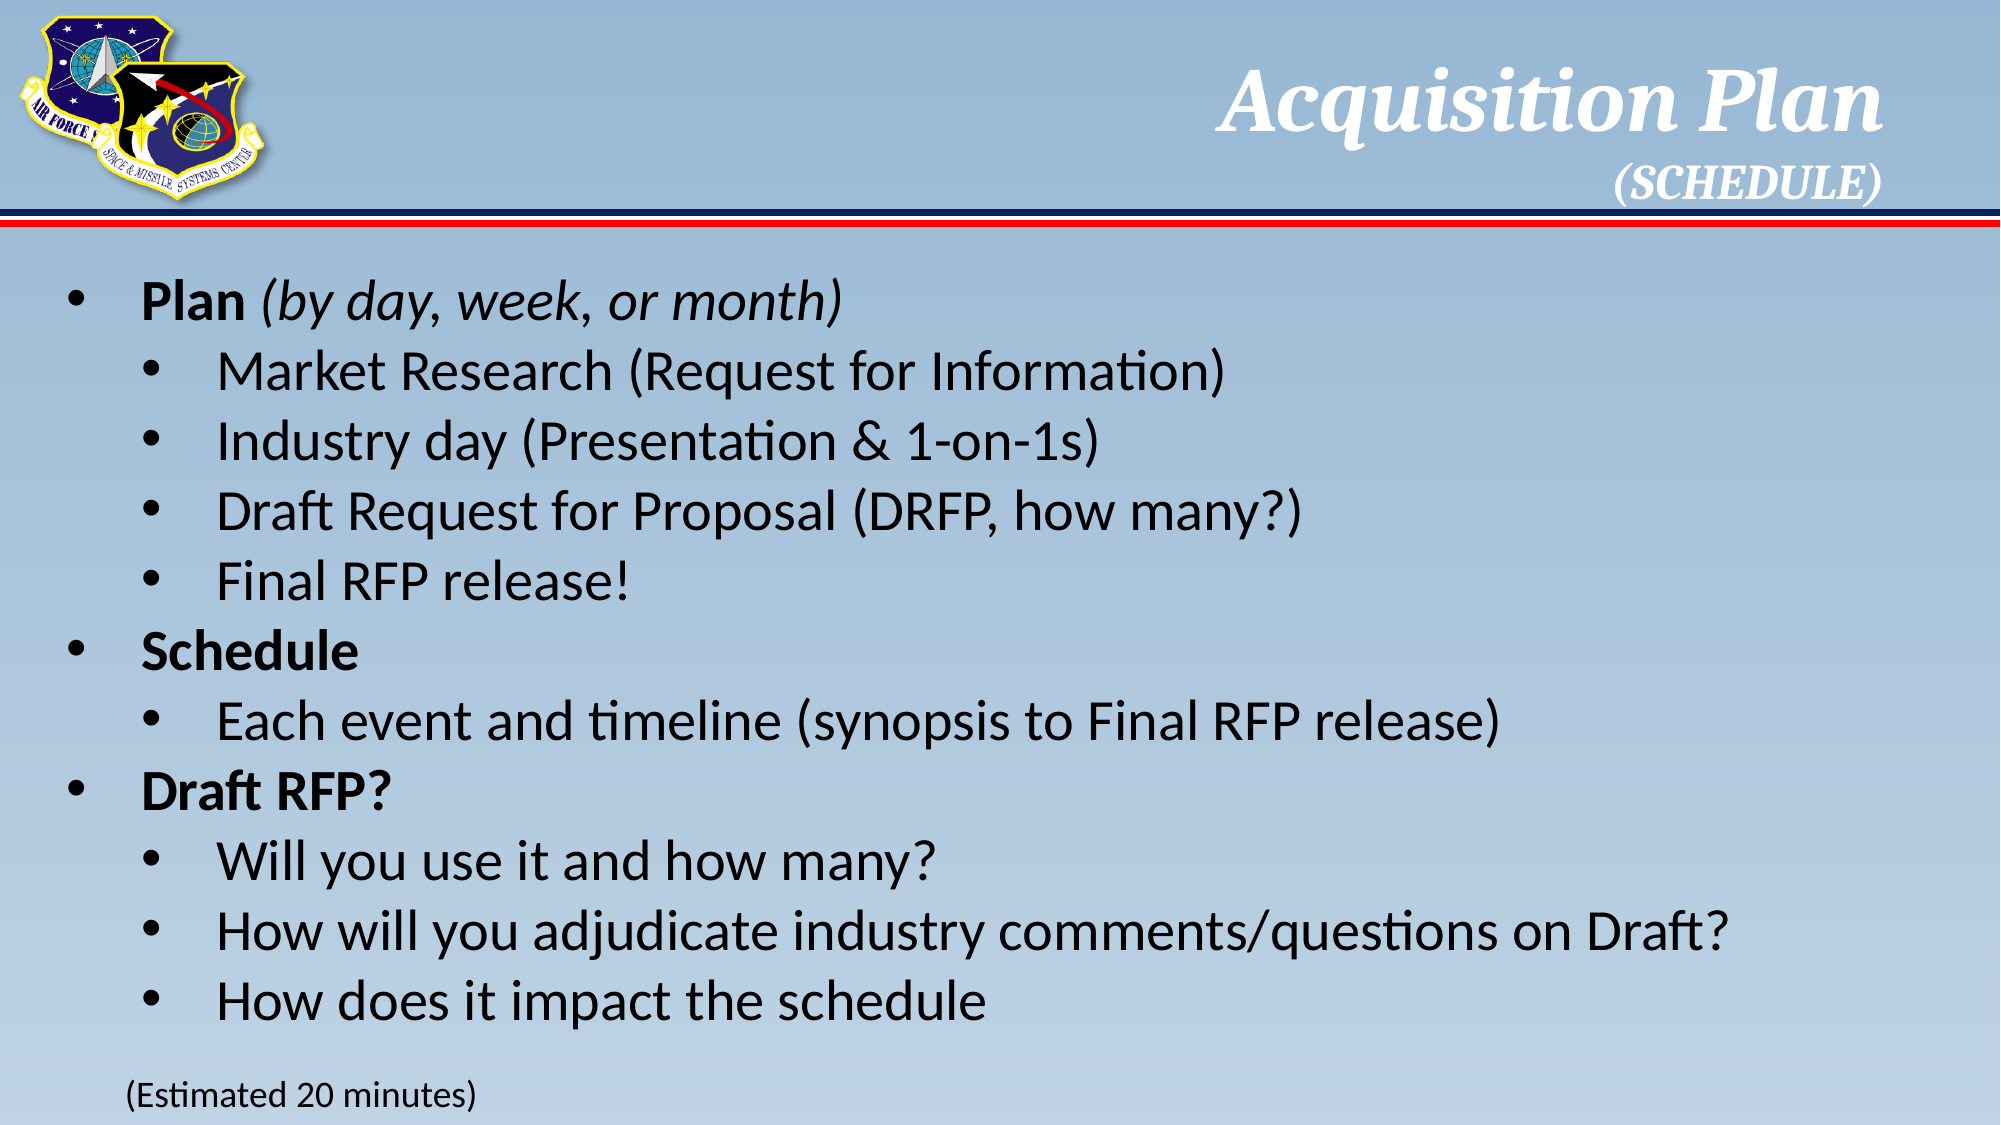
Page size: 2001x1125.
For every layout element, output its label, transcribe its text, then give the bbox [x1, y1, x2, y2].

picture [16, 12, 267, 205]
title Acquisition Plan (SCHEDULE) [266, 32, 1900, 220]
text_box (Estimated 20 minutes) [109, 1062, 493, 1122]
text_box Plan (by day, week, or month) Market Research (Request for Information) Industry day (Presentation & 1-on-1s) Draft Request for Proposal (DRFP, how many?) Final RFP release! Schedule Each event and timeline (synopsis to Final RFP release) Draft RFP? Will you use it and how many? How will you adjudicate industry comments/questions on Draft? How does it impact the schedule [51, 254, 1962, 1040]
